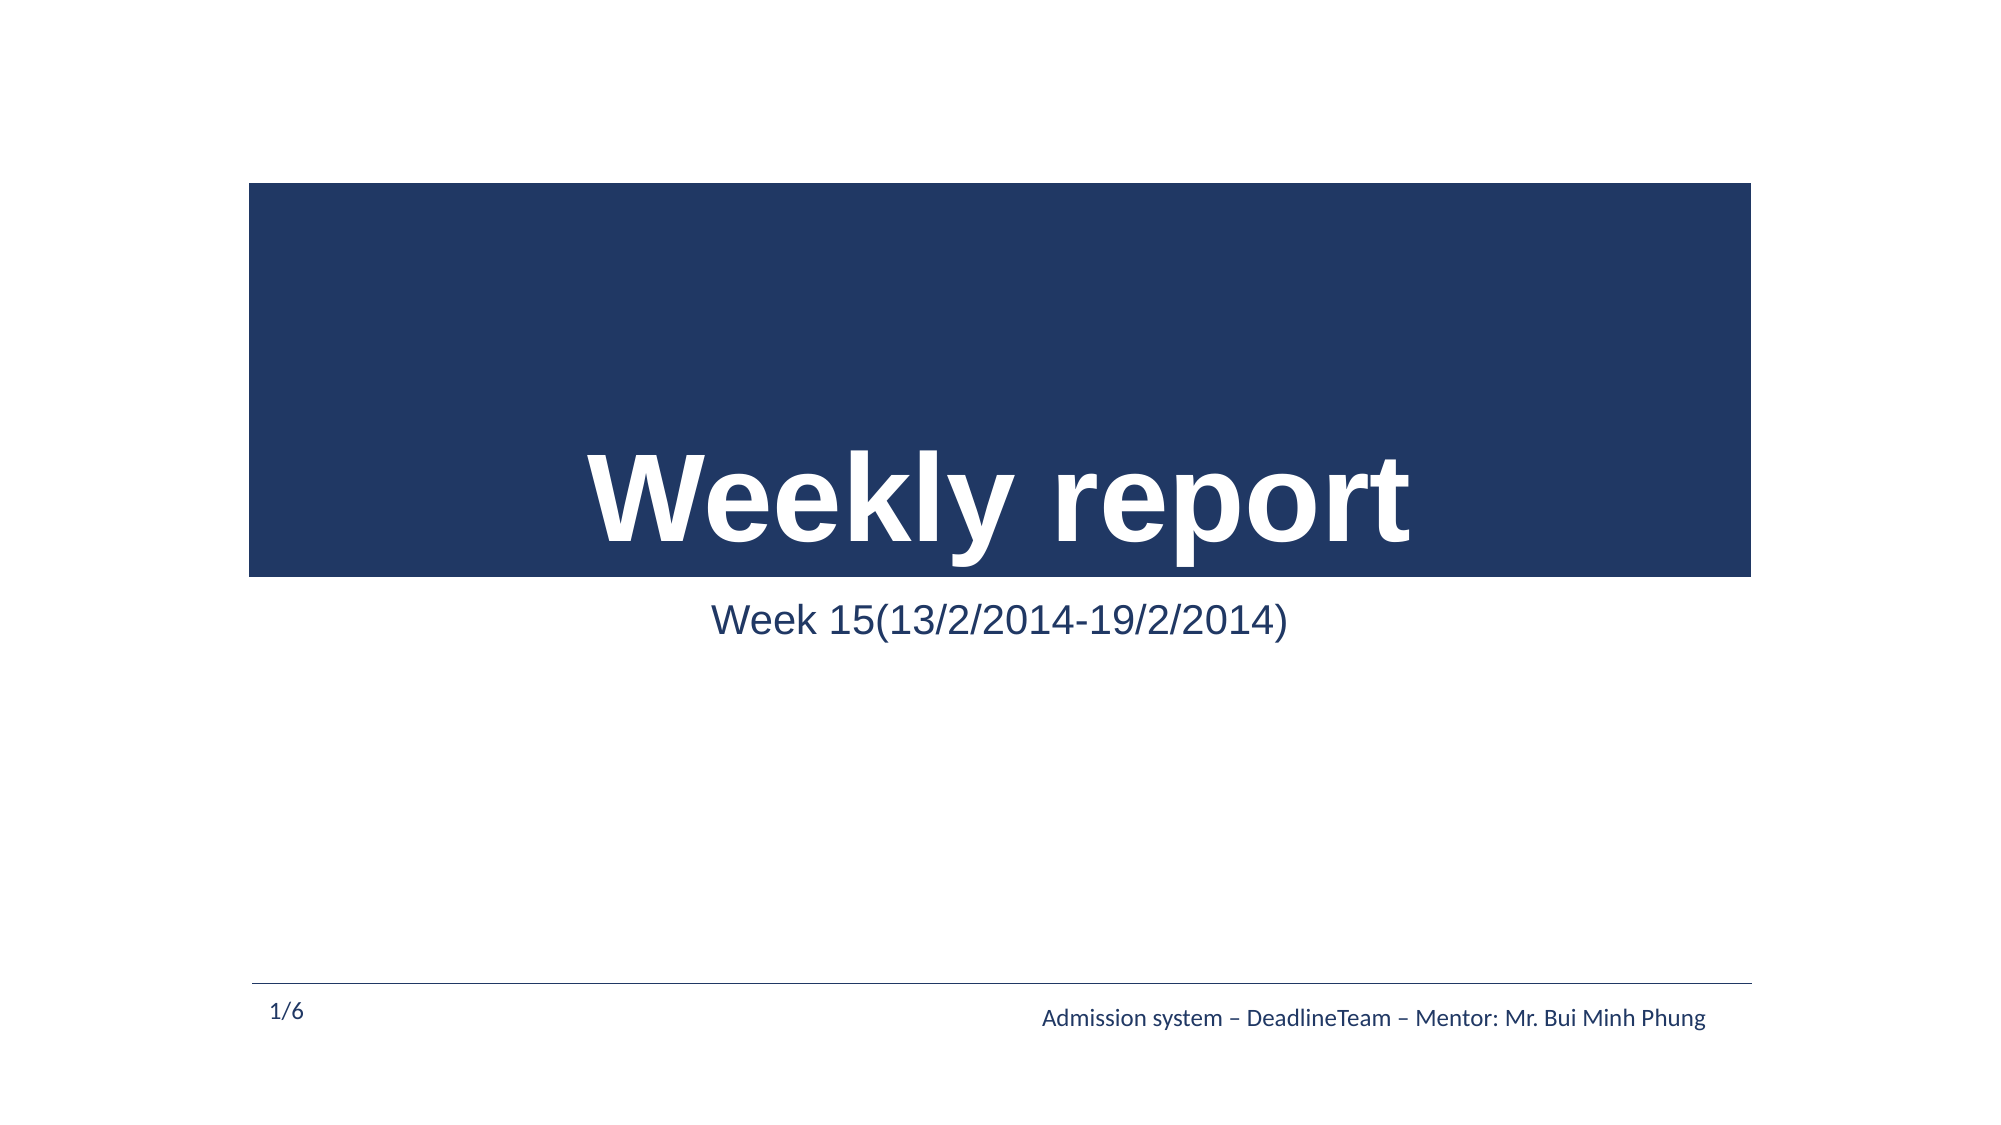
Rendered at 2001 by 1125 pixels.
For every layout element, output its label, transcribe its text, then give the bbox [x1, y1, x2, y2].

subtitle Week 15(13/2/2014-19/2/2014) [249, 590, 1750, 863]
text_box 1/6 [254, 987, 323, 1033]
title Weekly report [249, 184, 1750, 576]
text_box Admission system – DeadlineTeam – Mentor: Mr. Bui Minh Phung [1027, 994, 1723, 1040]
